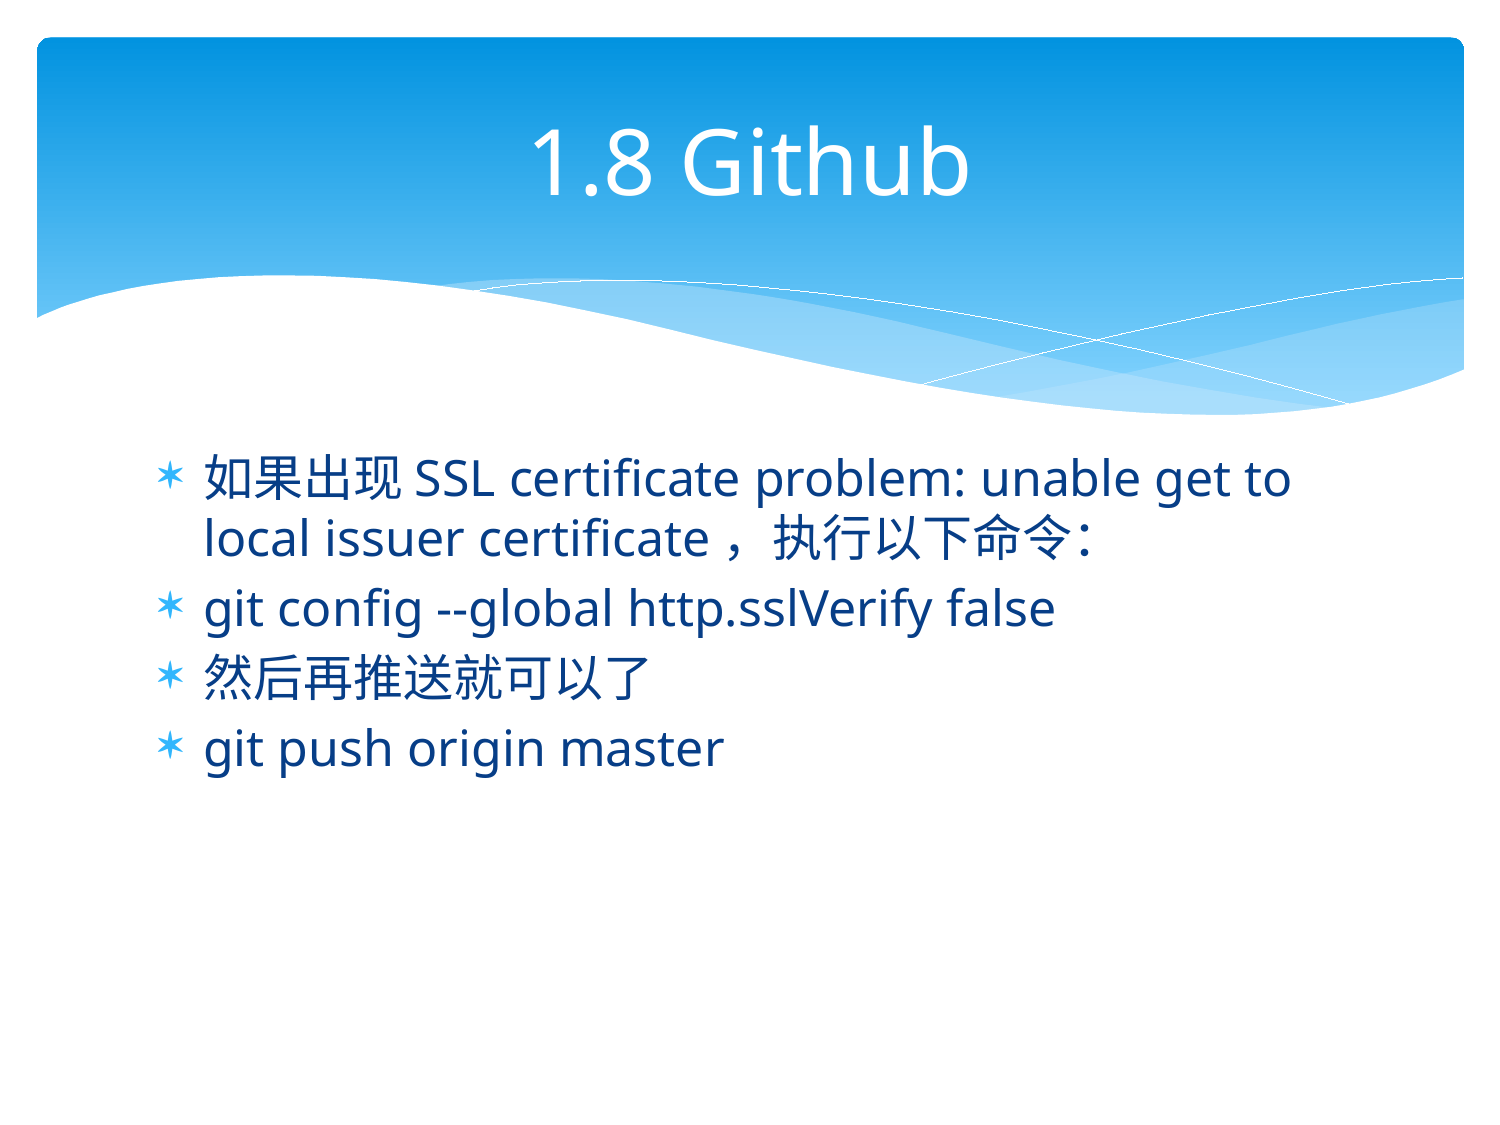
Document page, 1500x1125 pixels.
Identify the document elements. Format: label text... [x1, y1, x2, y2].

list 如果出现SSL certificate problem: unable get to local issuer certificate，执行以下命令： git config --global http.sslVerify false 然后再推送就可以了 git push origin master [143, 438, 1359, 1036]
title 1.8 Github [75, 55, 1425, 261]
